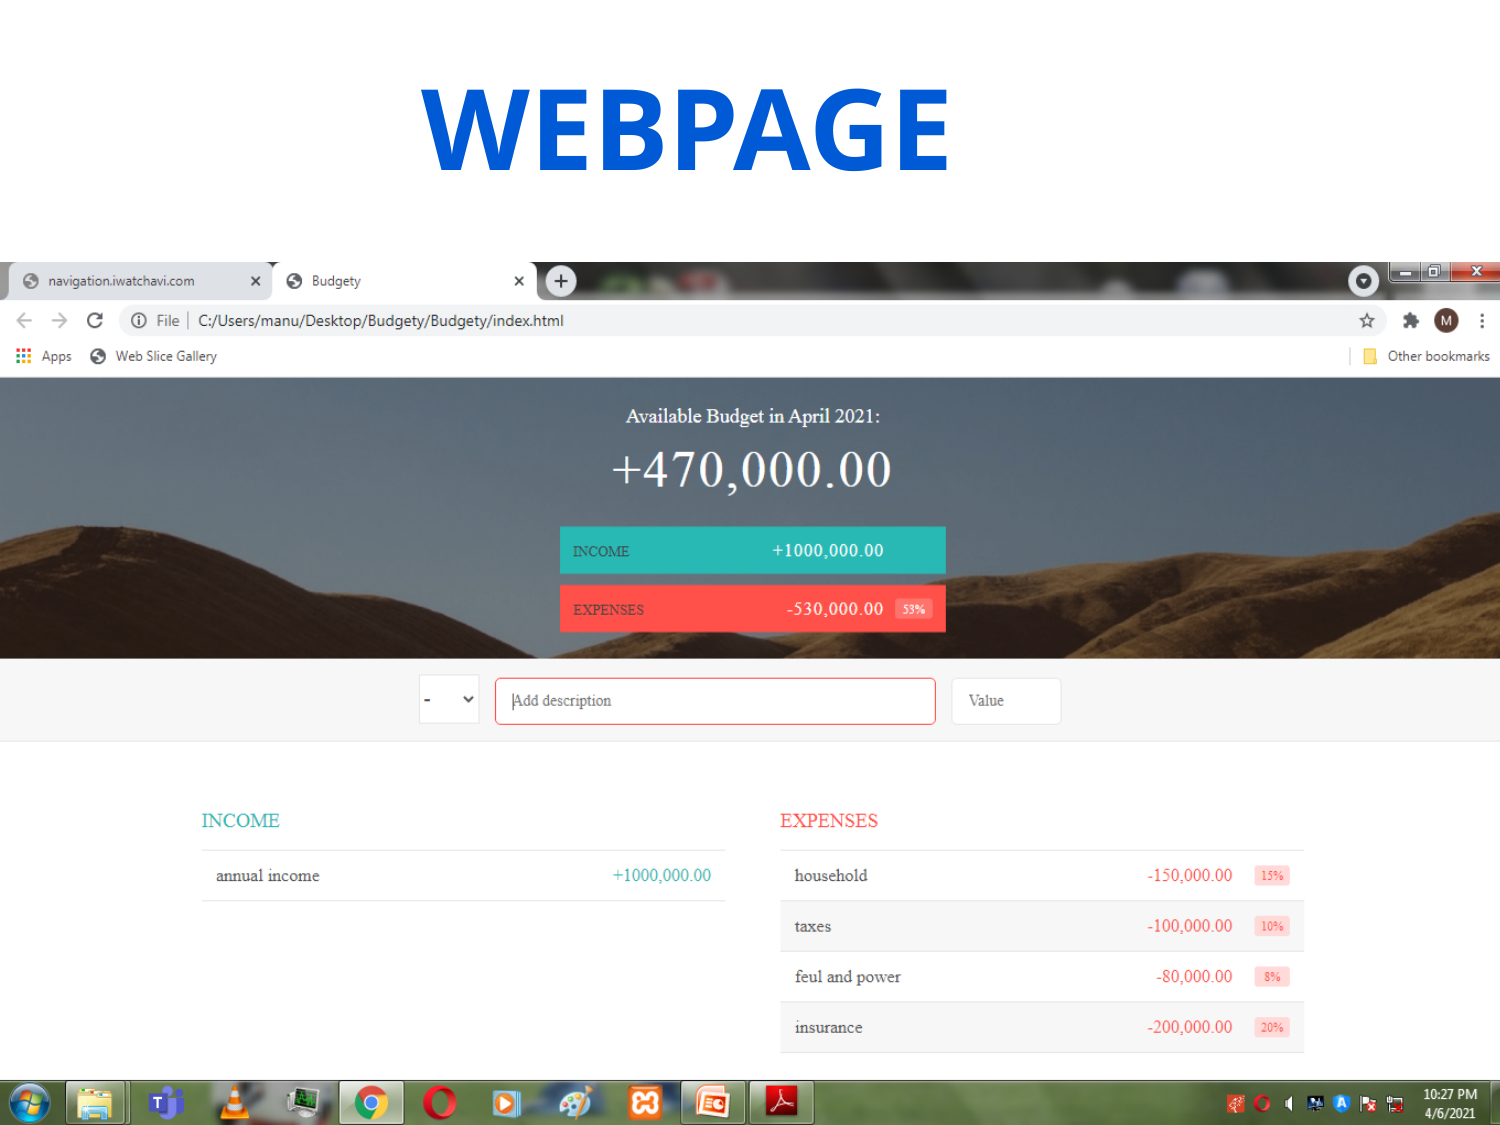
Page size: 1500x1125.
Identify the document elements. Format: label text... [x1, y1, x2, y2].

picture [0, 262, 1500, 1125]
text_box Webpage [337, 49, 1038, 200]
